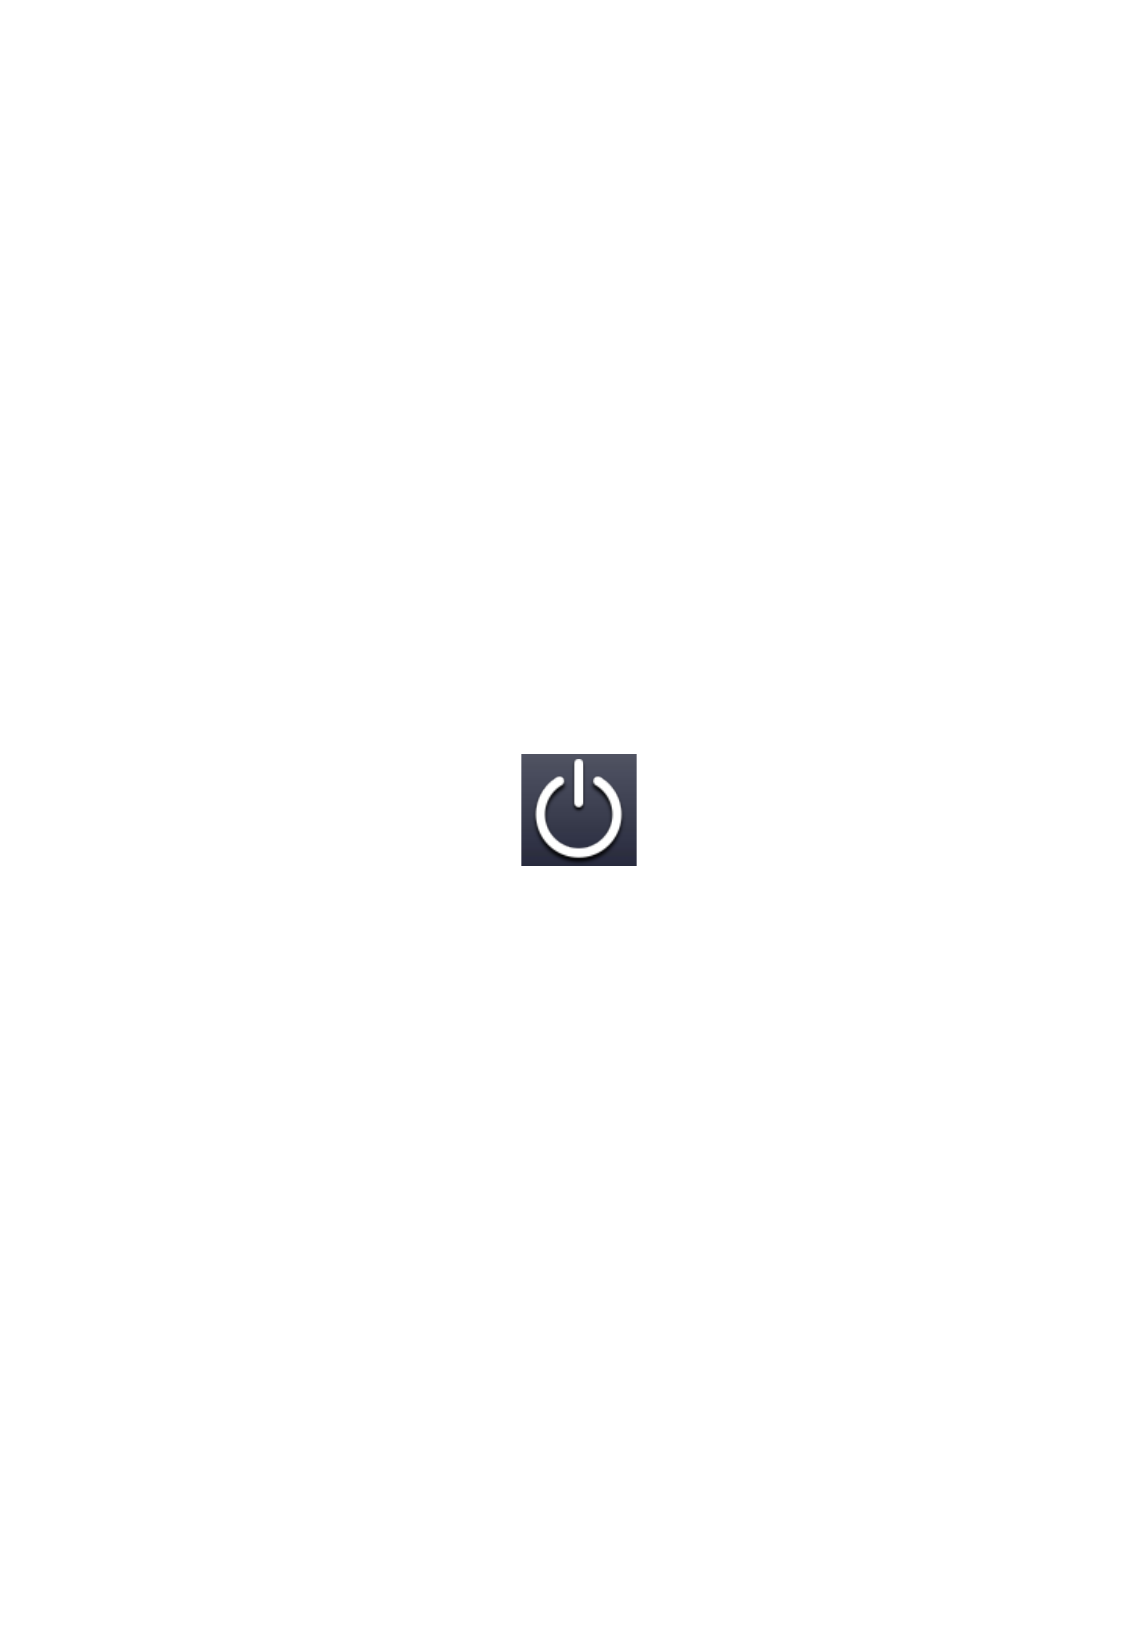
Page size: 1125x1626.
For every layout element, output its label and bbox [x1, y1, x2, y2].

text_box [521, 754, 637, 866]
